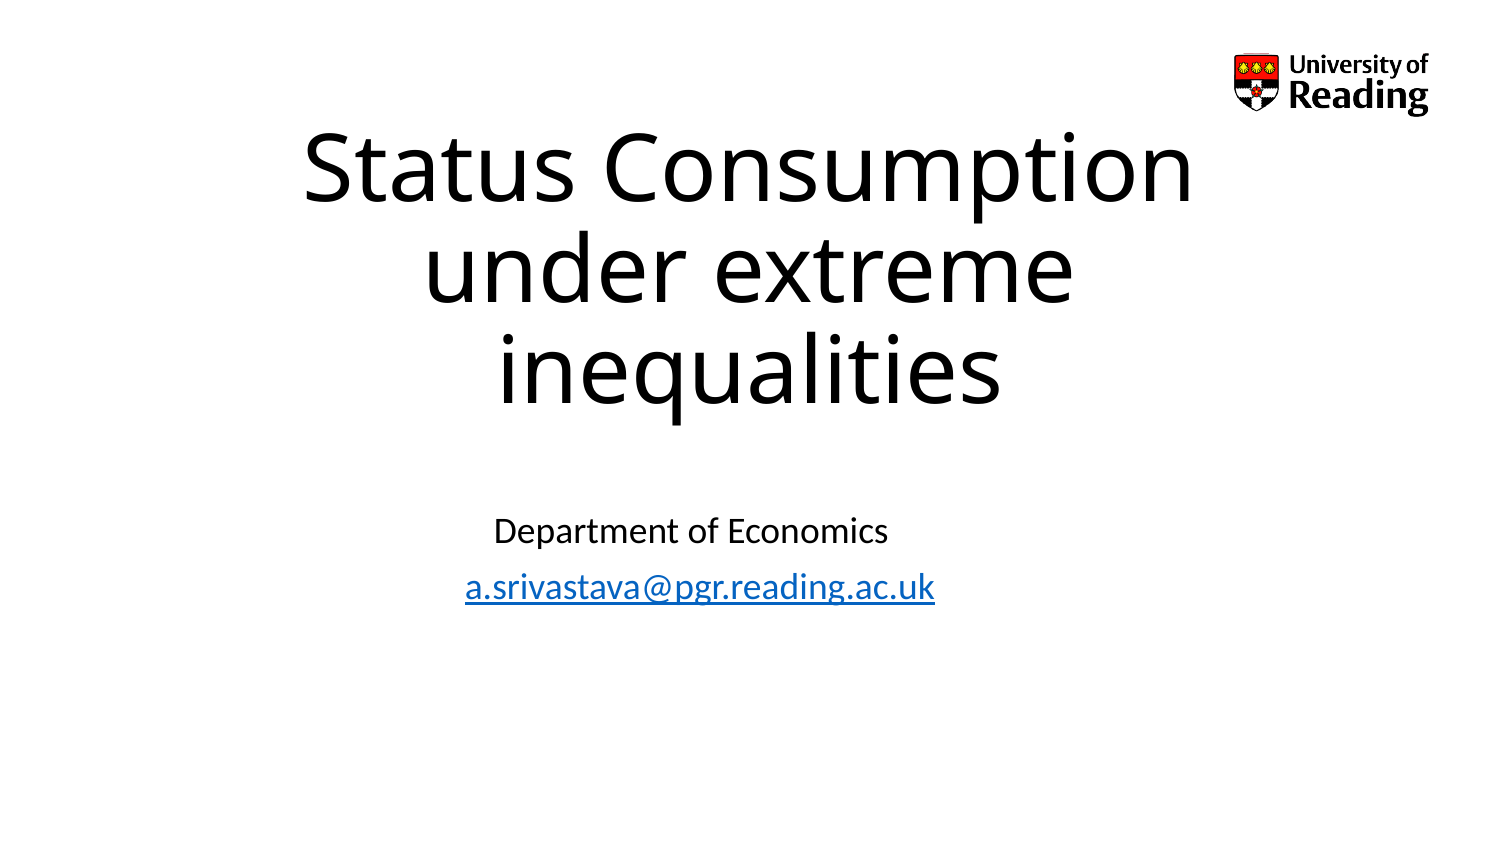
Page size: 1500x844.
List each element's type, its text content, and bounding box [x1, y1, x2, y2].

subtitle Department of Economics a.srivastava@pgr.reading.ac.uk [87, 443, 1313, 647]
title Status Consumption under extreme inequalities [187, 138, 1313, 432]
picture [1234, 53, 1429, 117]
